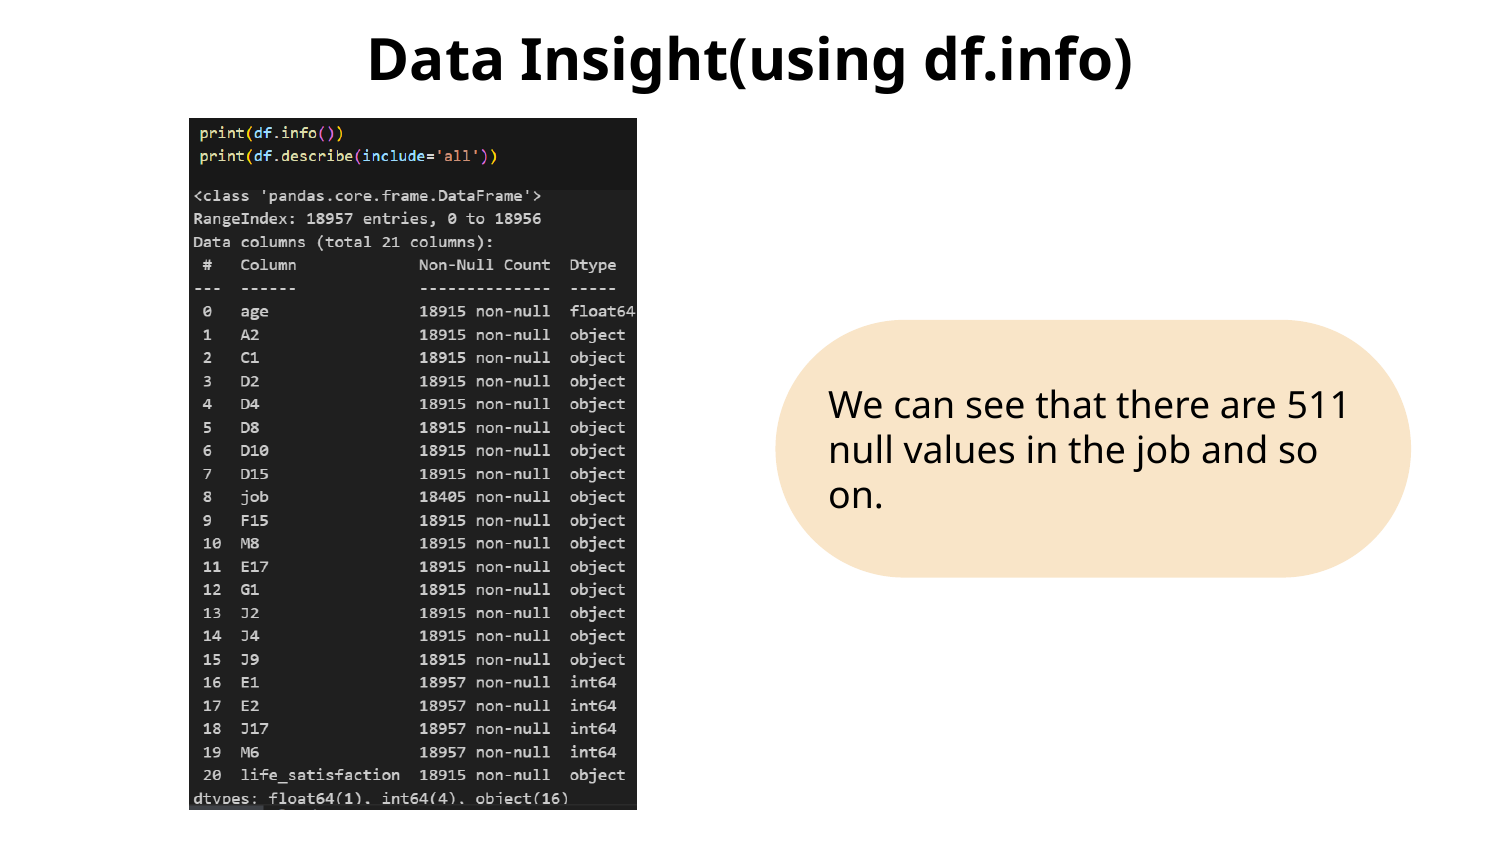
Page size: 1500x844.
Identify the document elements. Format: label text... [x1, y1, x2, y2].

picture [189, 118, 637, 810]
text_box We can see that there are 511 null values in the job and so on. [775, 319, 1412, 578]
title Data Insight(using df.info) [75, 26, 1425, 87]
